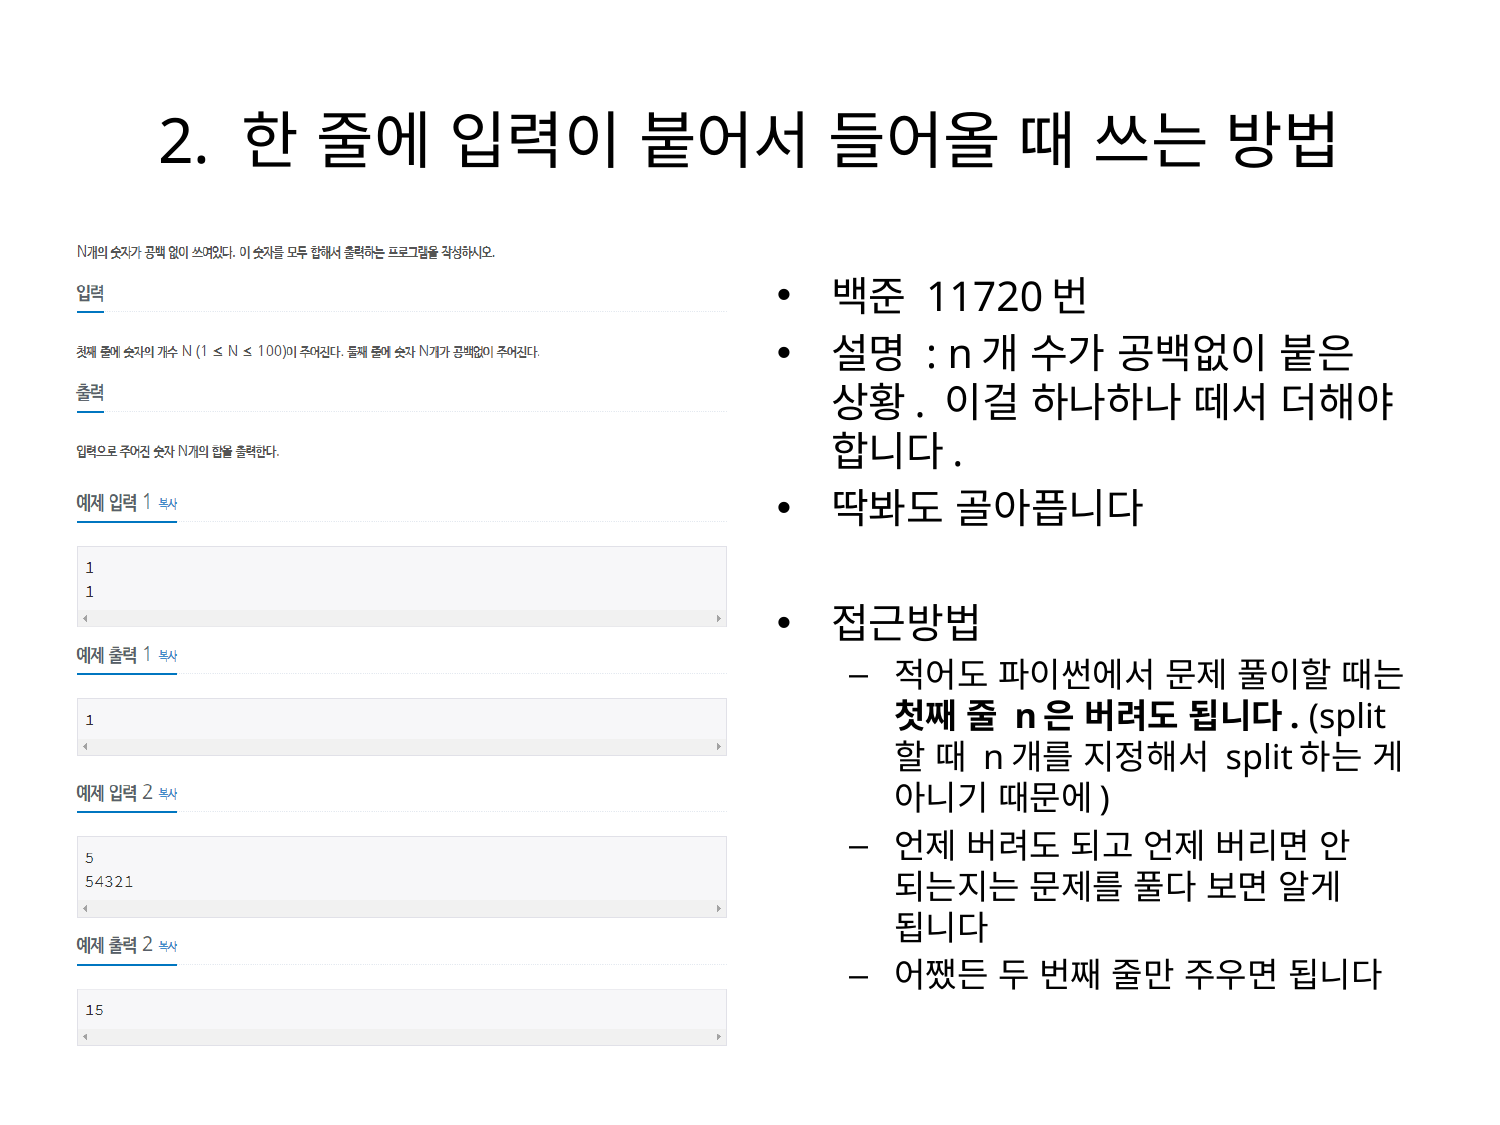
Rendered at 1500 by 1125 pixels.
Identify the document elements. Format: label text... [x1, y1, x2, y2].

picture [64, 219, 763, 1058]
title 2. 한 줄에 입력이 붙어서 들어올 때 쓰는 방법 [75, 45, 1425, 233]
list 백준 11720번 설명 : n개 수가 공백없이 붙은 상황. 이걸 하나하나 떼서 더해야 합니다. 딱봐도 골아픕니다 접근방법 적어도 파이썬에서 문제 풀이할 때는 첫째 줄 n은 버려도 됩니다. (split할 때 n개를 지정해서 split하는 게 아니기 때문에) 언제 버려도 되고 언제 버리면 안 되는지는 문제를 풀다 보면 알게 됩니다 어쨌든 두 번째 줄만 주우면 됩니다 [768, 262, 1425, 1005]
